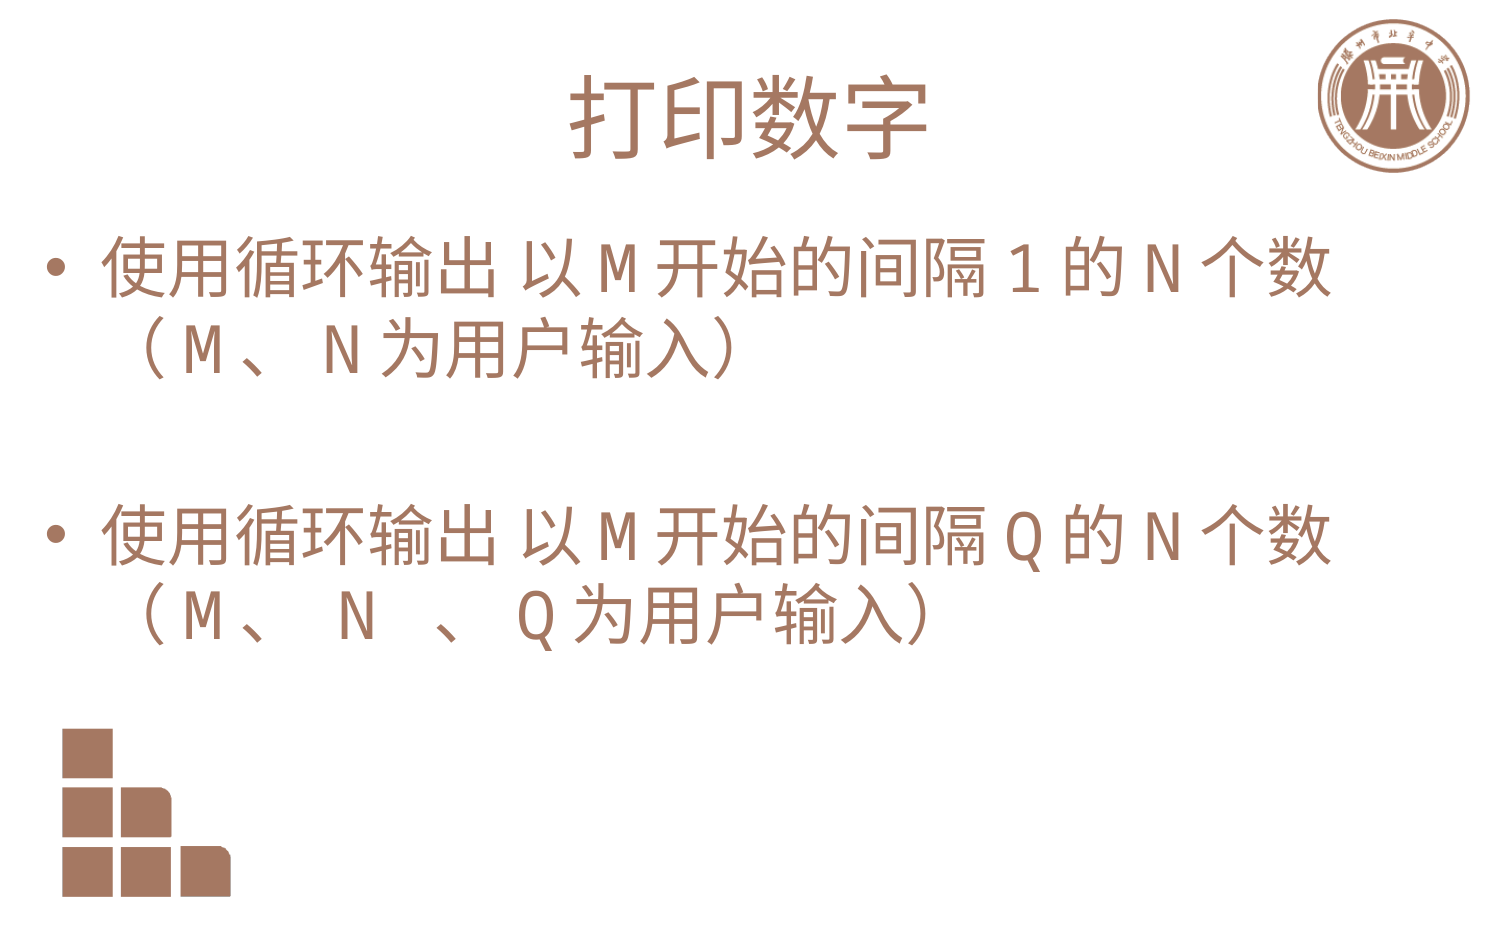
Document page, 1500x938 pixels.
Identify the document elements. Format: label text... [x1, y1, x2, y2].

picture [41, 838, 263, 916]
list 使用循环输出 以M开始的间隔1的N个数（M、N为用户输入） 使用循环输出 以M开始的间隔Q的N个数（M、 N 、Q为用户输入） [29, 218, 1483, 838]
picture [1317, 19, 1498, 173]
title 打印数字 [75, 37, 1425, 194]
